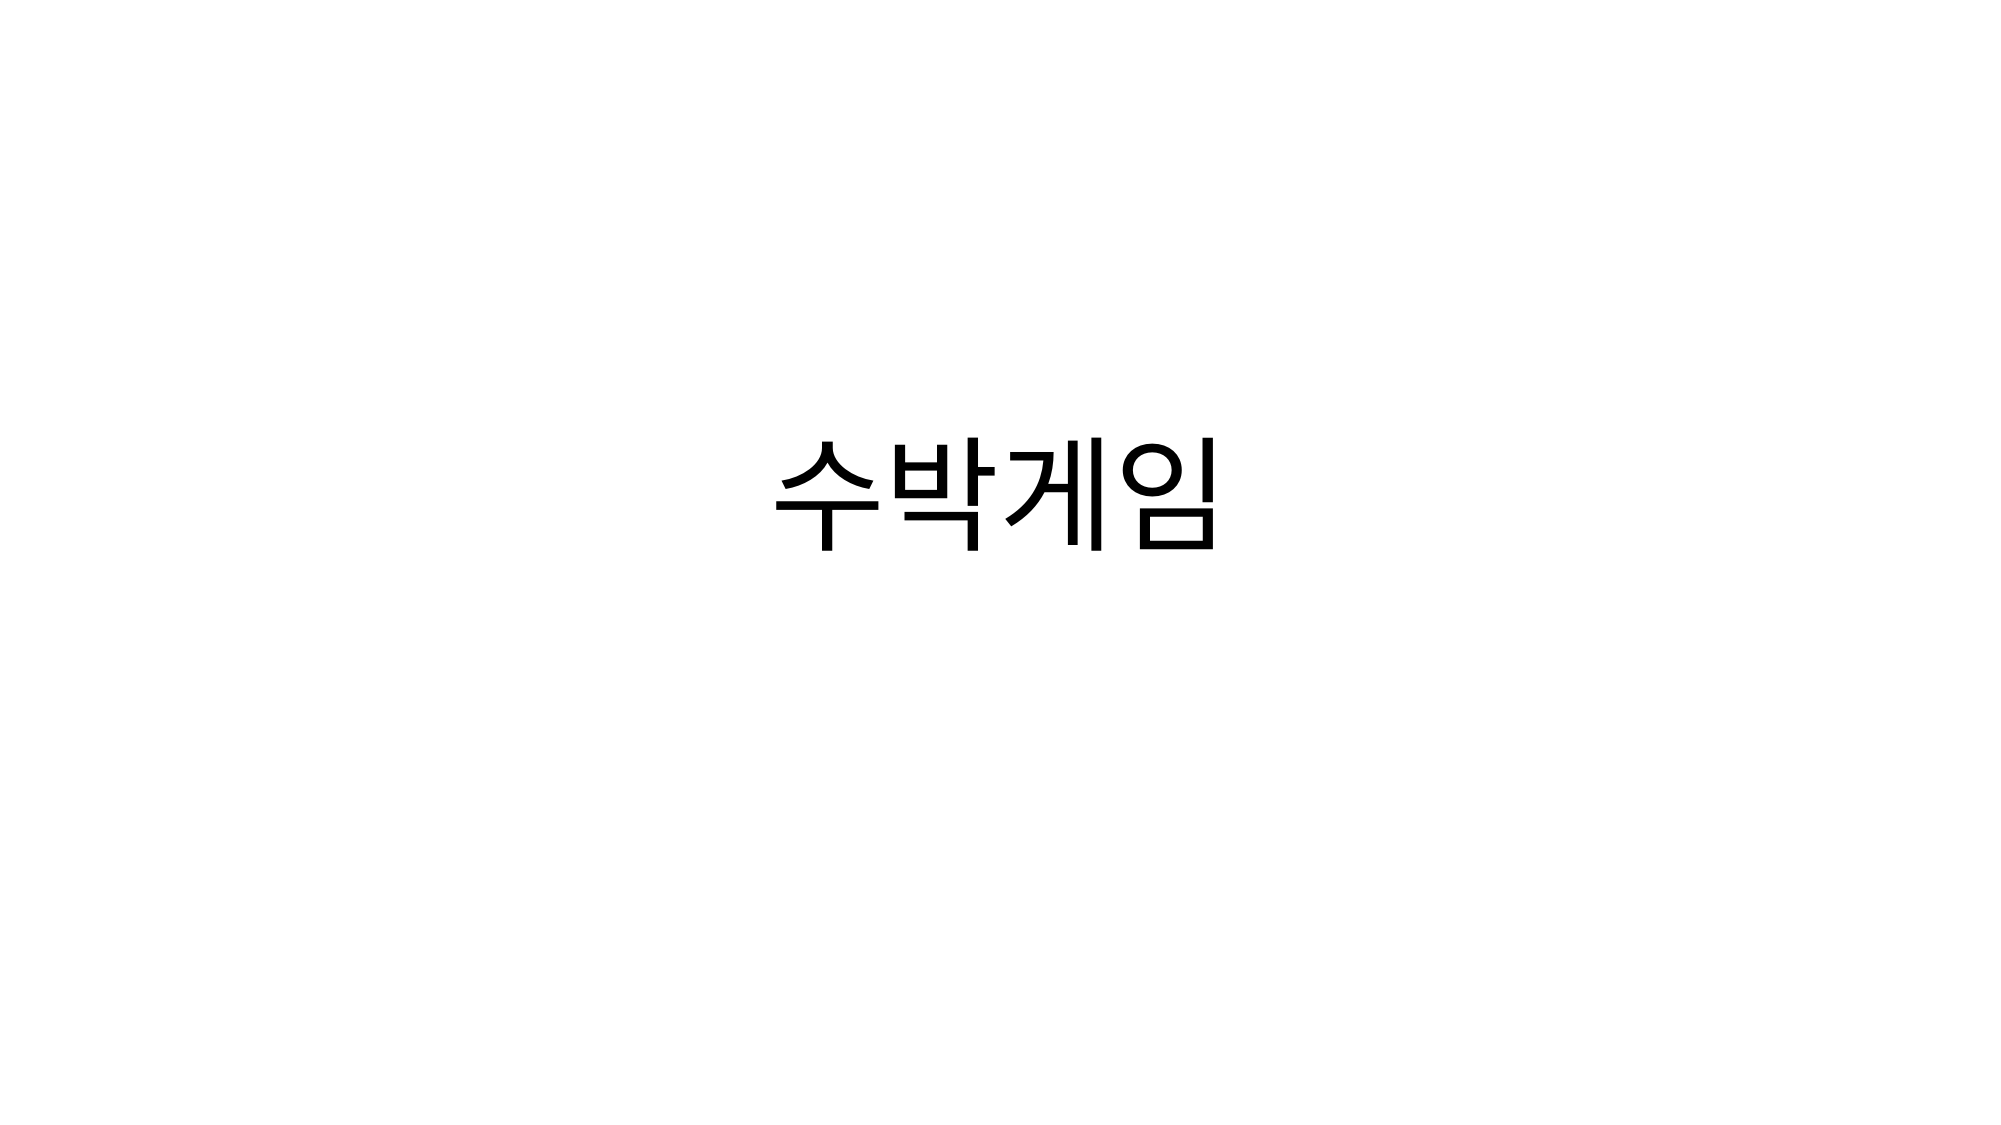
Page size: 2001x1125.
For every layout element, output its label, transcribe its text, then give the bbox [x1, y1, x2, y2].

title 수박게임 [249, 184, 1750, 576]
